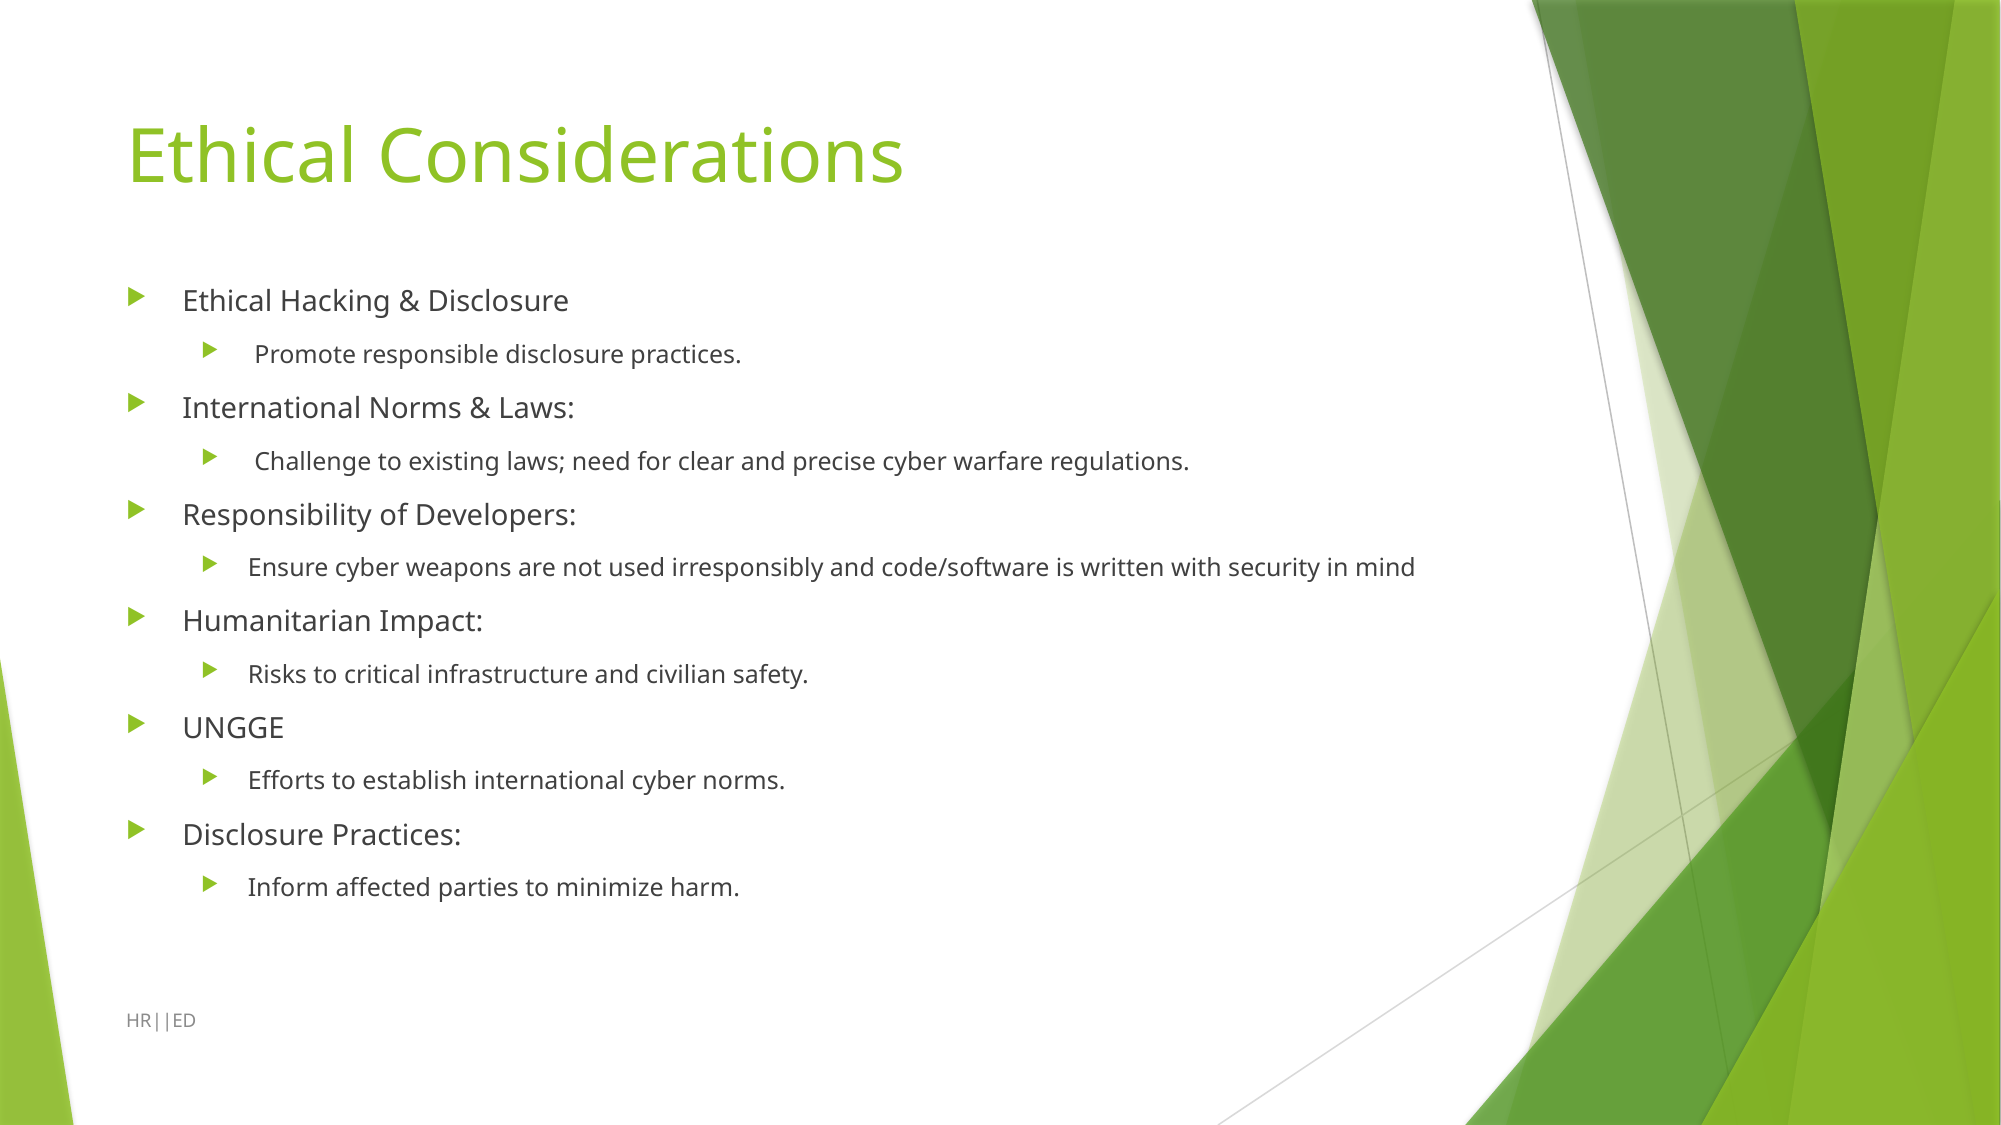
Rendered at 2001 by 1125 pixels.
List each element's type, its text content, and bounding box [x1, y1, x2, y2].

footer HR||ED [111, 991, 1145, 1051]
title Ethical Considerations [111, 99, 1522, 274]
list Ethical Hacking & Disclosure Promote responsible disclosure practices. International Norms & Laws: Challenge to existing laws; need for clear and precise cyber warfare regulations. Responsibility of Developers: Ensure cyber weapons are not used irresponsibly and code/software is written with security in mind Humanitarian Impact: Risks to critical infrastructure and civilian safety. UNGGE Efforts to establish international cyber norms. Disclosure Practices: Inform affected parties to minimize harm. [111, 274, 1522, 992]
